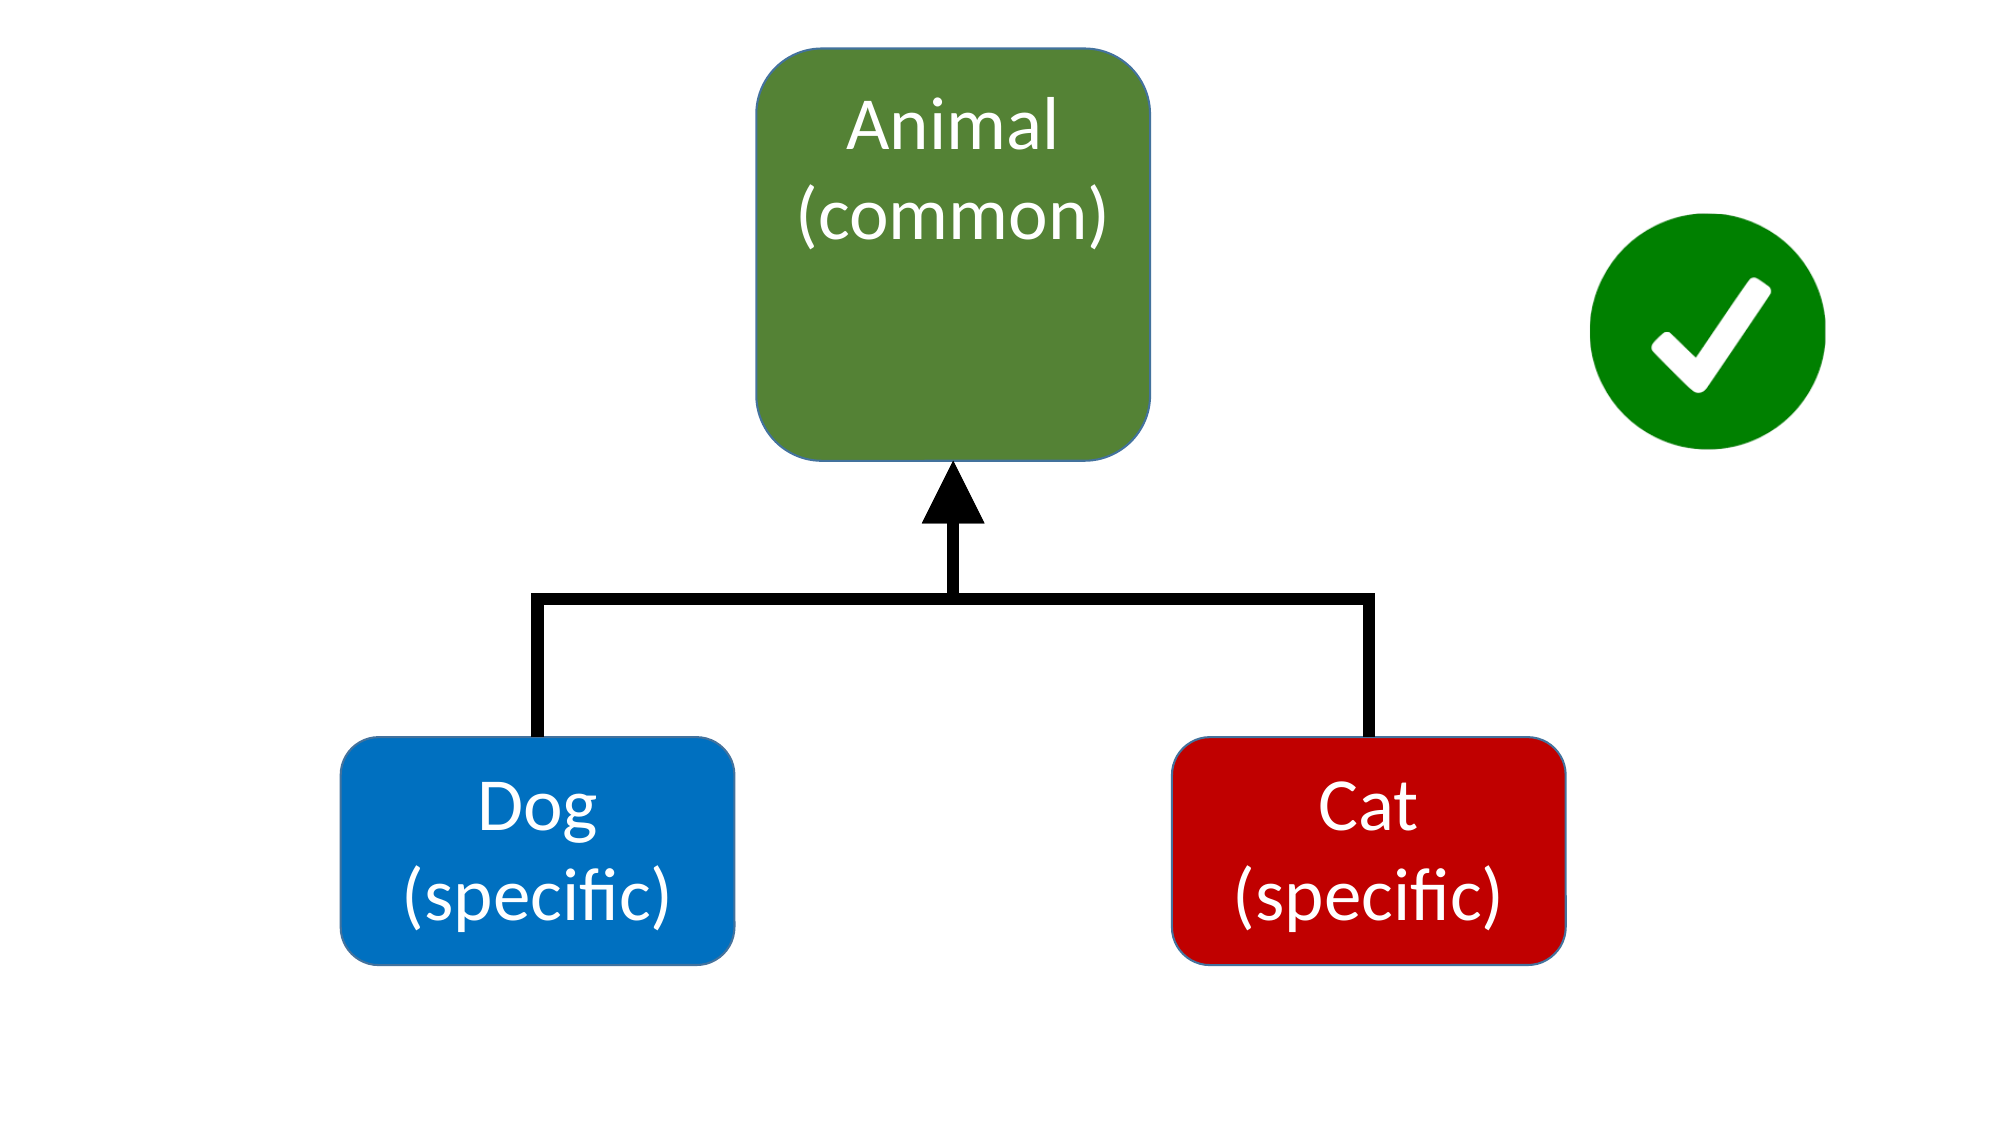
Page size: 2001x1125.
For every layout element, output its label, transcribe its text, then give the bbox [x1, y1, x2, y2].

text_box Animal (common) [755, 47, 1152, 462]
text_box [607, 391, 884, 807]
picture [1589, 213, 1826, 450]
text_box Cat (specific) [1170, 736, 1567, 967]
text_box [1022, 391, 1300, 807]
text_box Dog (specific) [339, 736, 736, 967]
